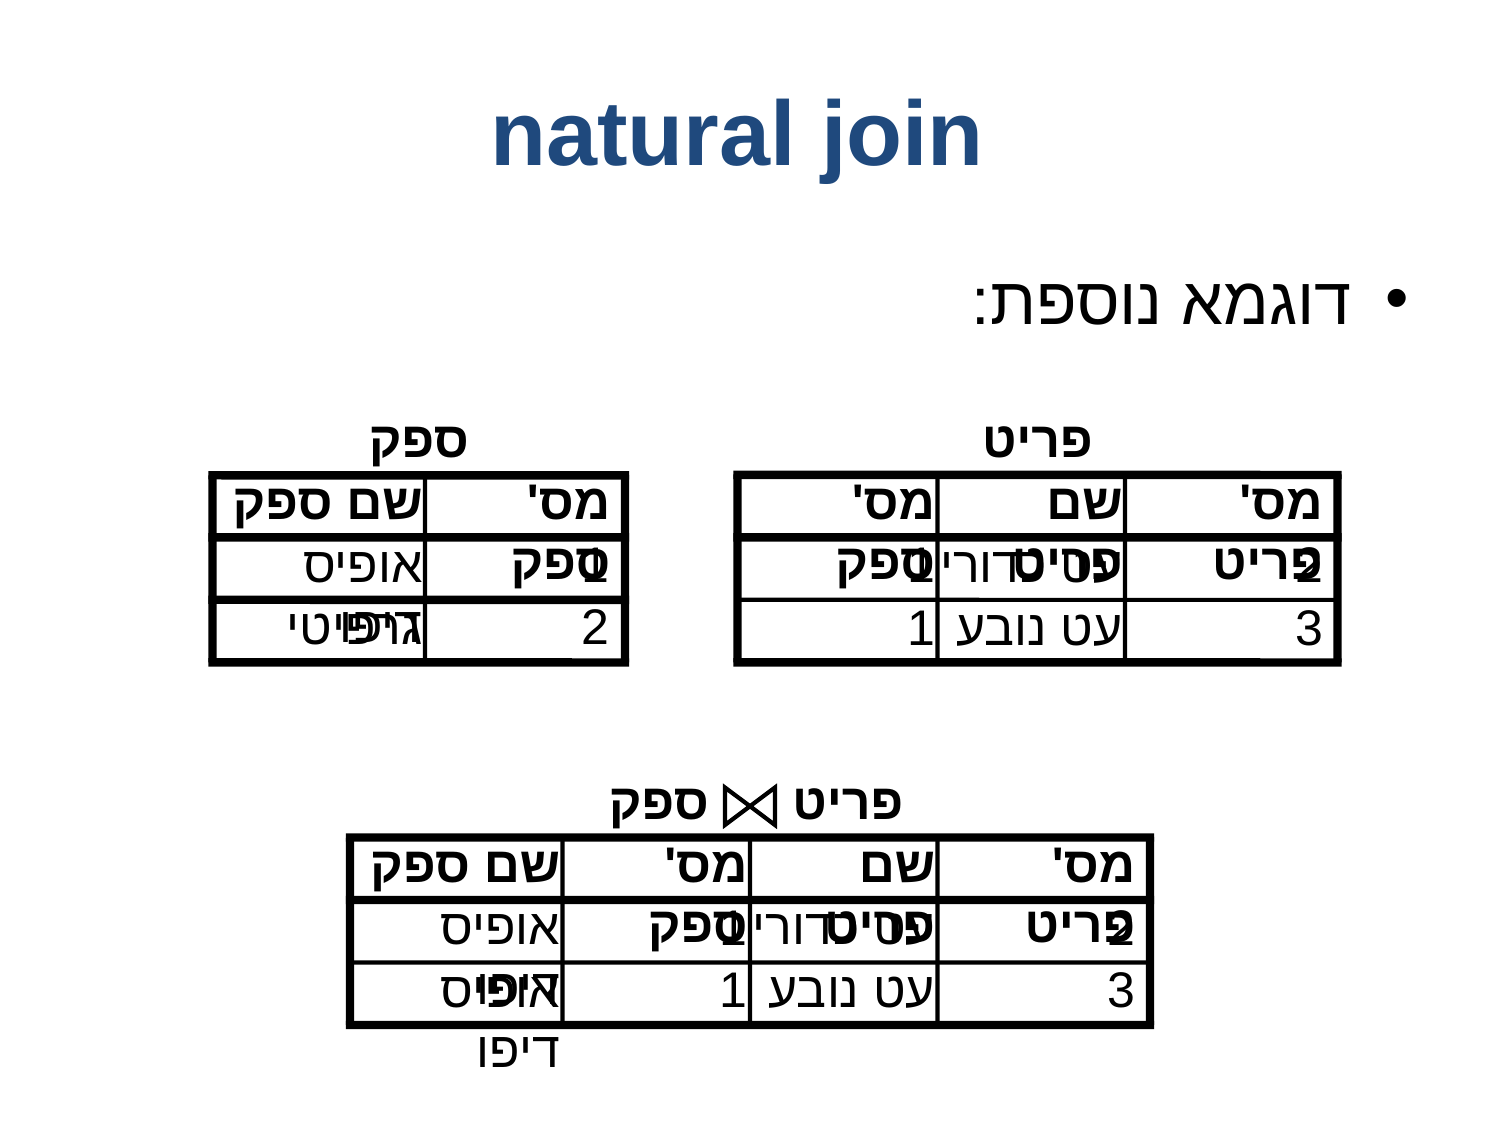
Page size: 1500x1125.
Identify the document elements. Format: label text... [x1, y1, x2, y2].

title natural join [0, 35, 1488, 223]
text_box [199, 399, 626, 663]
list דוגמא נוספת: [135, 249, 1424, 363]
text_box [337, 762, 1163, 1026]
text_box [737, 399, 1338, 663]
